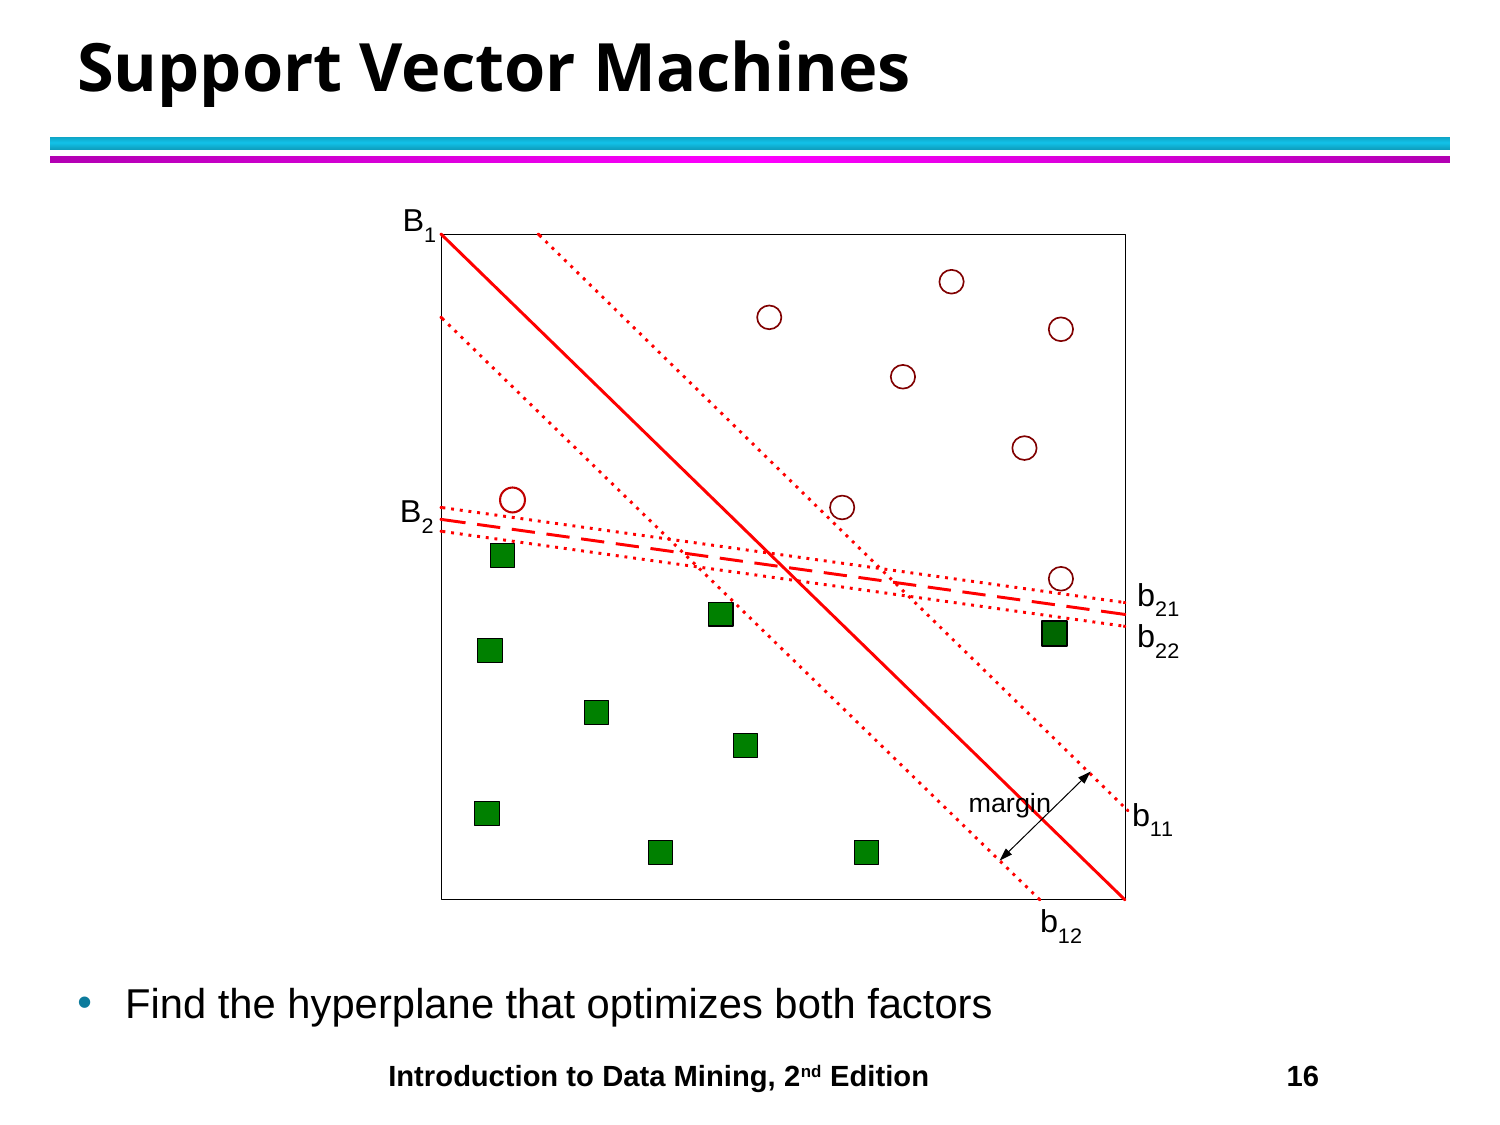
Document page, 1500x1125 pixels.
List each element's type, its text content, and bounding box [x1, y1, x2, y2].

title Support Vector Machines [62, 24, 1421, 113]
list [387, 195, 1188, 952]
list Find the hyperplane that optimizes both factors [62, 975, 1463, 1038]
